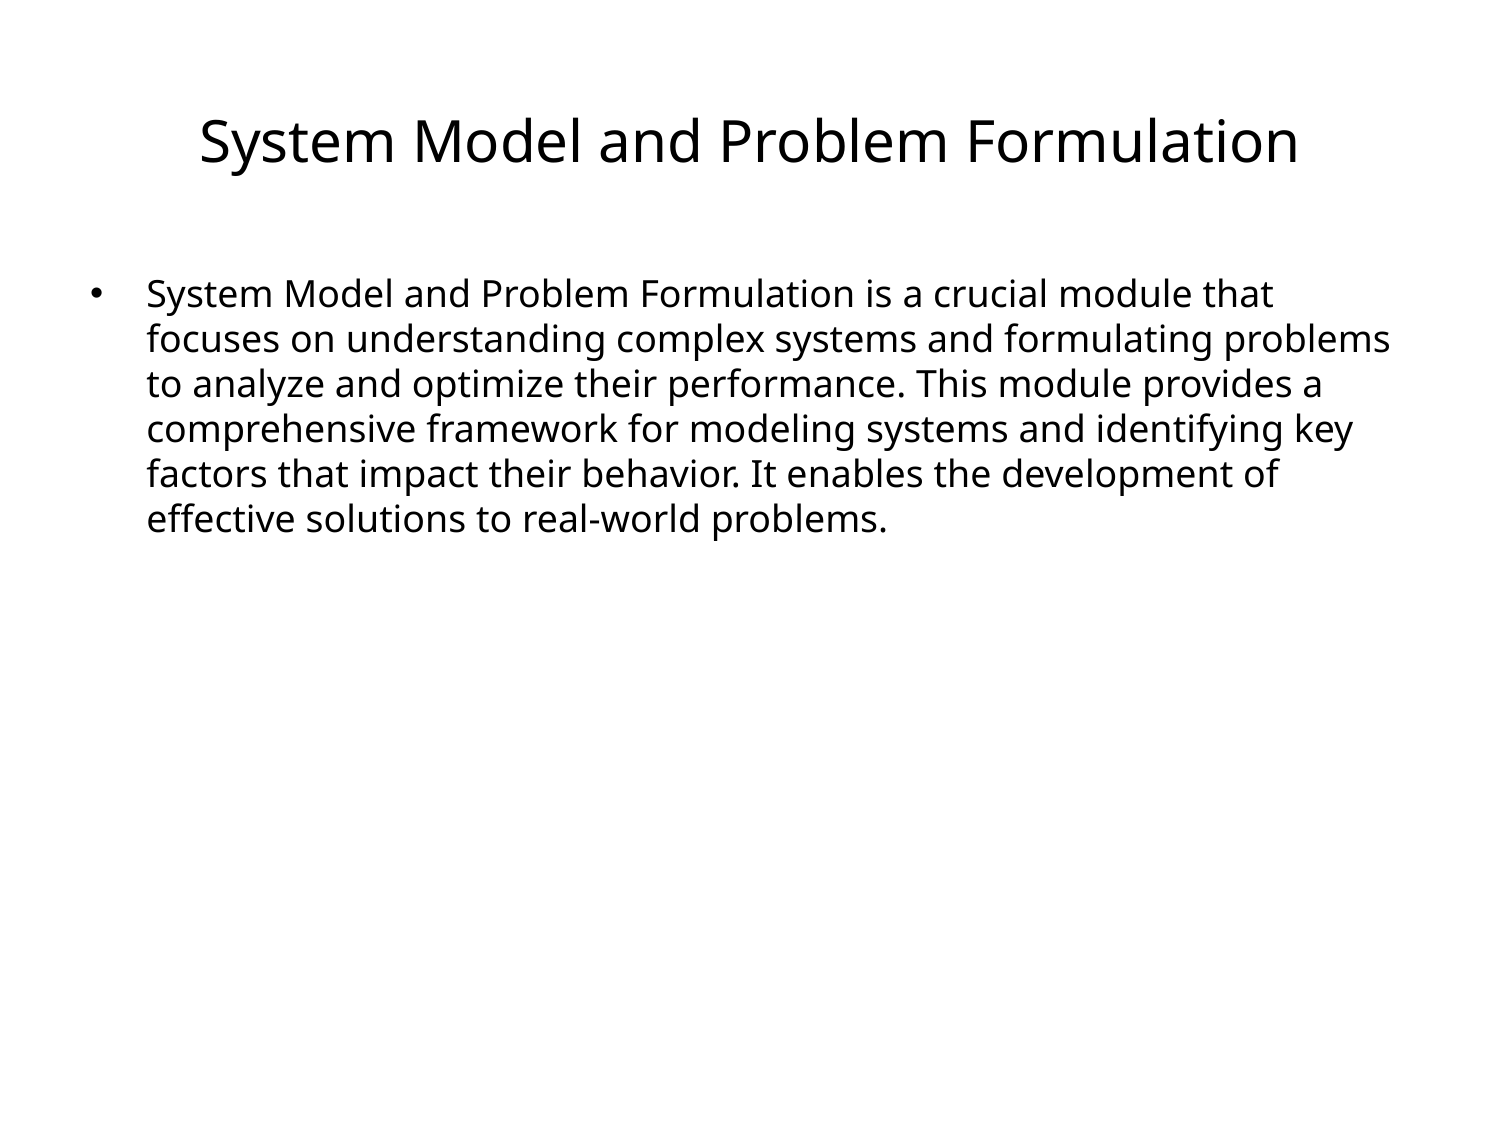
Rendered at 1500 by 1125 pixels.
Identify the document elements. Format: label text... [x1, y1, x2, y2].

list System Model and Problem Formulation is a crucial module that focuses on understanding complex systems and formulating problems to analyze and optimize their performance. This module provides a comprehensive framework for modeling systems and identifying key factors that impact their behavior. It enables the development of effective solutions to real-world problems. [75, 262, 1425, 1005]
title System Model and Problem Formulation [75, 45, 1425, 233]
